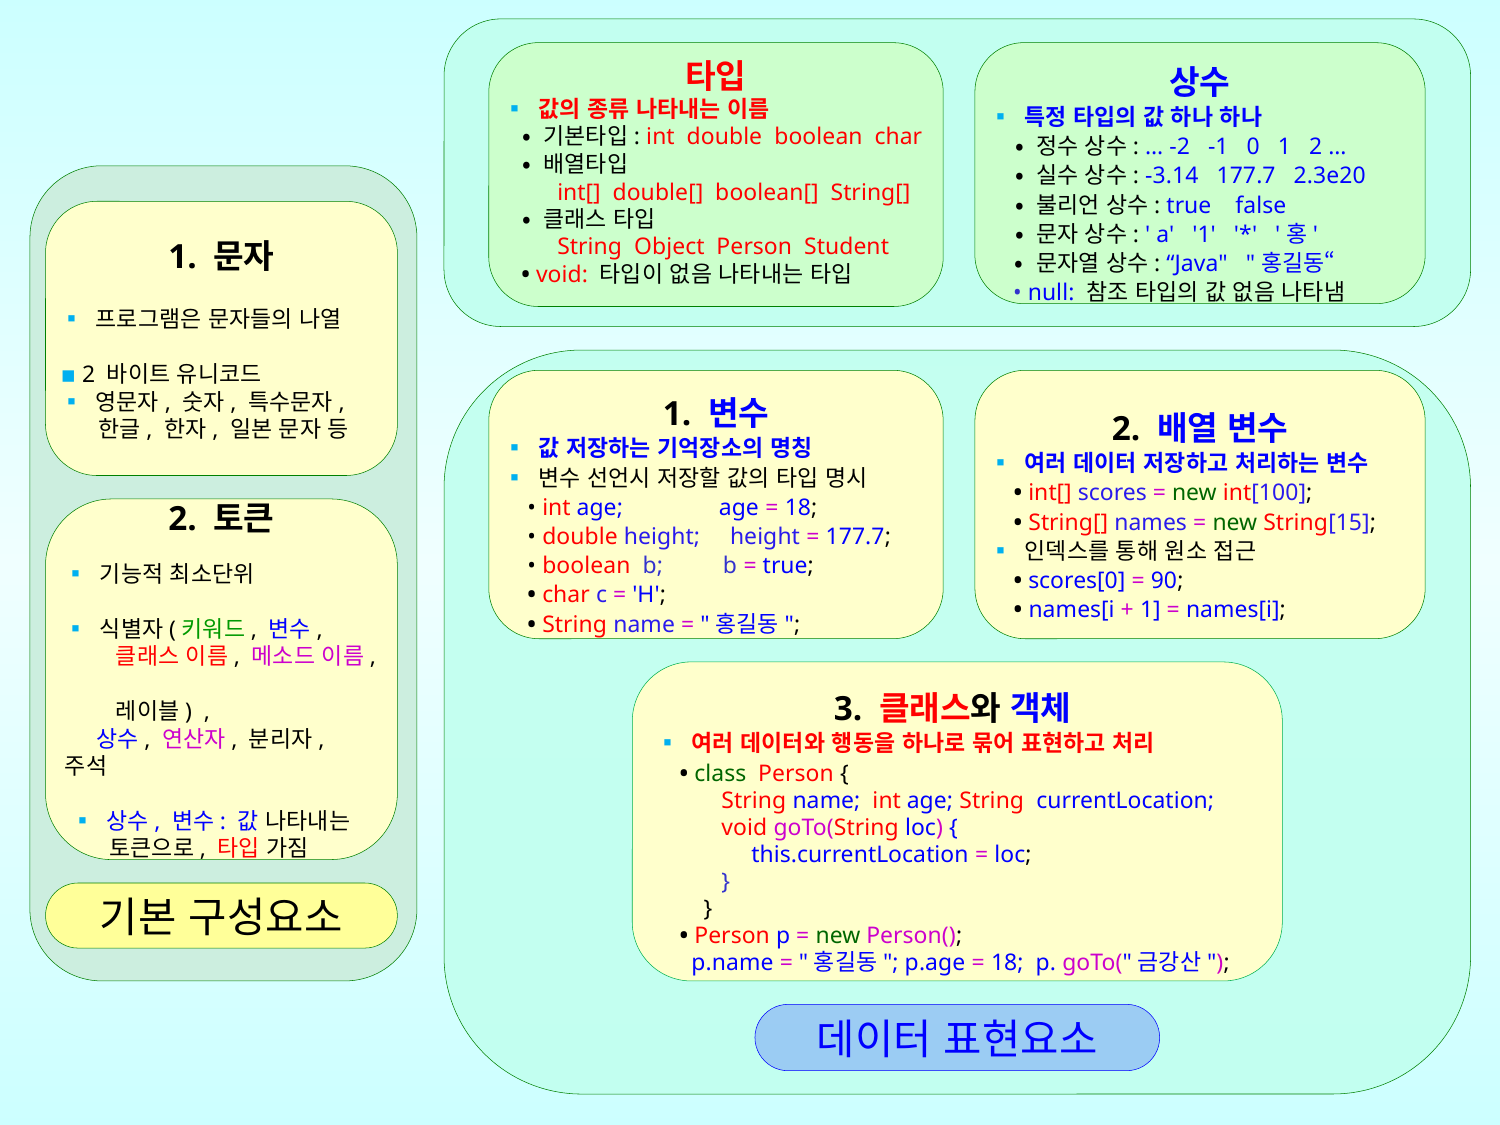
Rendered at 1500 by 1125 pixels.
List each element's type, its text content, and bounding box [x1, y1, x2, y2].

text_box 2. 배열 변수 ▪ 여러 데이터 저장하고 처리하는 변수 • int[] scores = new int[100]; • String[] names = new String[15]; ▪ 인덱스를 통해 원소 접근 • scores[0] = 90; • names[i + 1] = names[i]; [972, 368, 1428, 641]
text_box 3. 클래스와 객체 ▪ 여러 데이터와 행동을 하나로 묶어 표현하고 처리 • class Person { String name; int age; String currentLocation; void goTo(String loc) { this.currentLocation = loc; } } • Person p = new Person(); p.name = "홍길동"; p.age = 18; p. goTo("금강산"); [630, 659, 1285, 984]
text_box 1. 문자 ▪ 프로그램은 문자들의 나열 ▪ 2 바이트 유니코드 ▪ 영문자, 숫자, 특수문자, 한글, 한자, 일본 문자 등 [43, 199, 400, 478]
text_box 1. 변수 ▪ 값 저장하는 기억장소의 명칭 ▪ 변수 선언시 저장할 값의 타입 명시 • int age; age = 18; • double height; height = 177.7; • boolean b; b = true; • char c = 'H'; • String name = "홍길동"; [486, 368, 946, 641]
text_box 상수 ▪ 특정 타입의 값 하나 하나 • 정수 상수: … -2 -1 0 1 2 … • 실수 상수: -3.14 177.7 2.3e20 • 불리언 상수: true false • 문자 상수: ' a' '1' '*' '홍' • 문자열 상수: “Java" "홍길동“ • null: 참조 타입의 값 없음 나타냄 [972, 40, 1428, 306]
text_box 타입 ▪ 값의 종류 나타내는 이름 • 기본타입: int double boolean char • 배열타입 int[] double[] boolean[] String[] • 클래스 타입 String Object Person Student • void: 타입이 없음 나타내는 타입 [486, 40, 946, 309]
text_box [27, 163, 420, 984]
text_box [441, 16, 1473, 329]
text_box 기본 구성요소 [45, 882, 398, 949]
text_box 데이터 표현요소 [754, 1004, 1160, 1071]
text_box 2. 토큰 ▪ 기능적 최소단위 ▪ 식별자(키워드, 변수, 클래스 이름, 메소드 이름, 레이블) , 상수, 연산자, 분리자, 주석 ▪ 상수, 변수: 값 나타내는 토큰으로, 타입 가짐 [43, 496, 400, 862]
text_box [441, 347, 1473, 1097]
